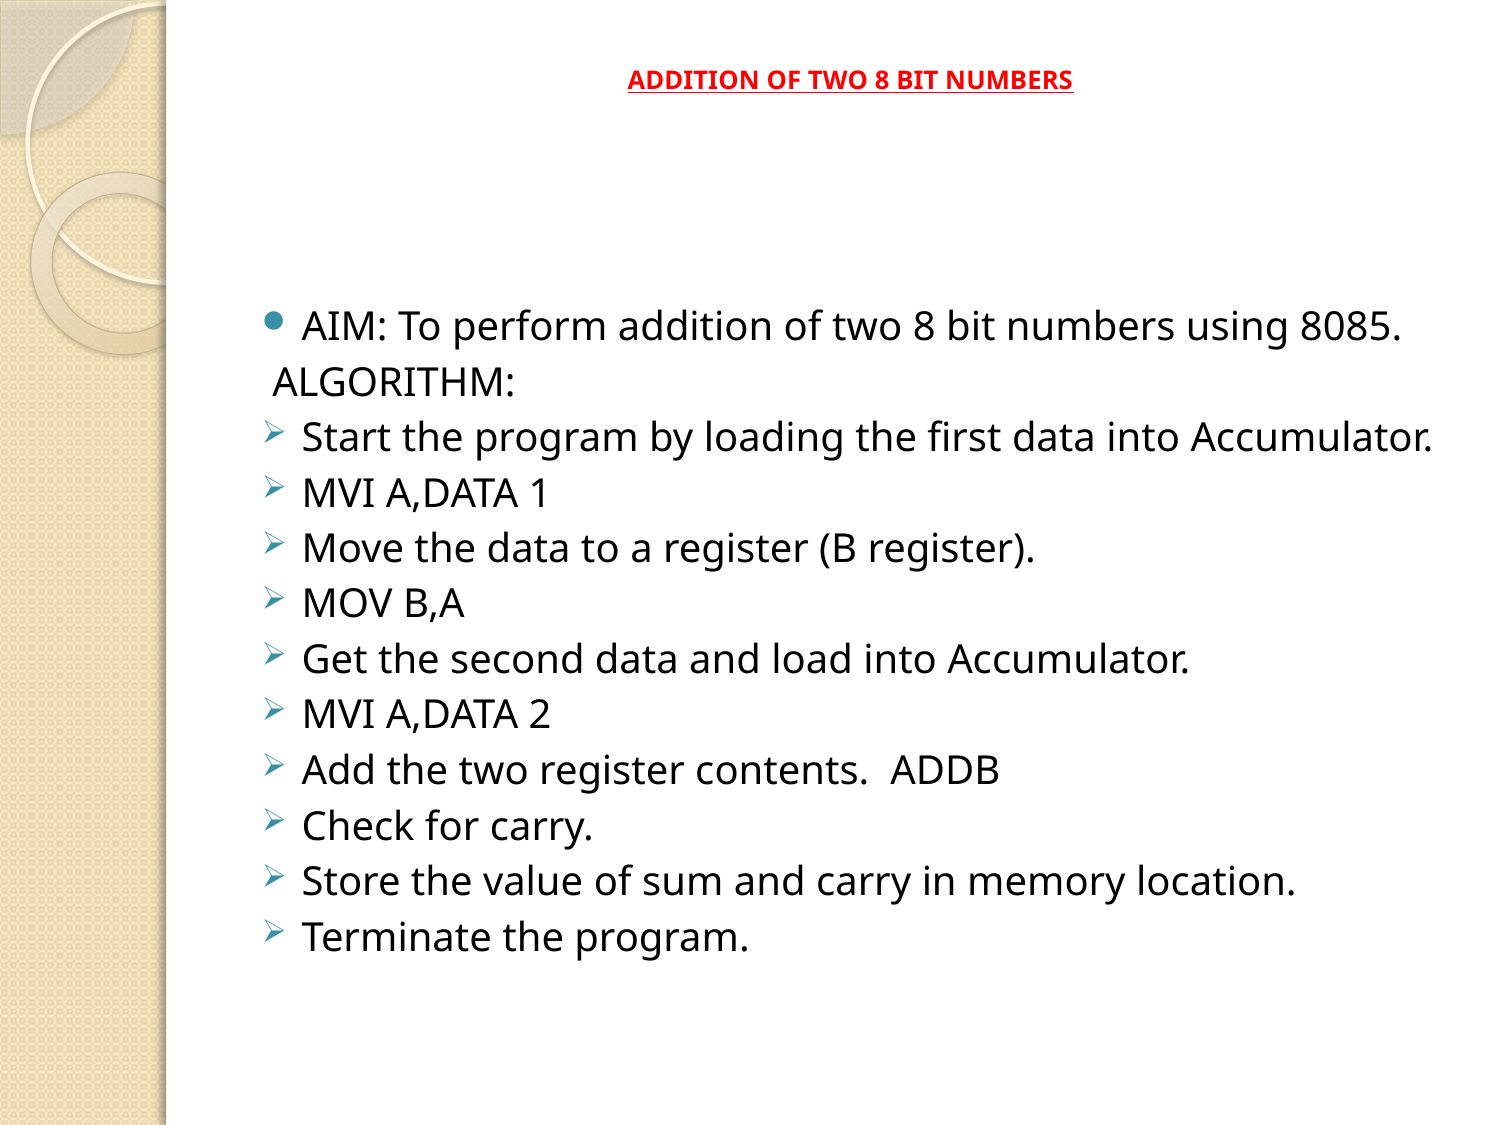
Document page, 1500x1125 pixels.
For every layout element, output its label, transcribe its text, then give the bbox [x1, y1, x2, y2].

title ADDITION OF TWO 8 BIT NUMBERS [235, 24, 1466, 163]
list AIM: To perform addition of two 8 bit numbers using 8085. ALGORITHM: Start the program by loading the first data into Accumulator. MVI A,DATA 1 Move the data to a register (B register). MOV B,A Get the second data and load into Accumulator. MVI A,DATA 2 Add the two register contents. ADDB Check for carry. Store the value of sum and carry in memory location. Terminate the program. [235, 237, 1466, 1025]
